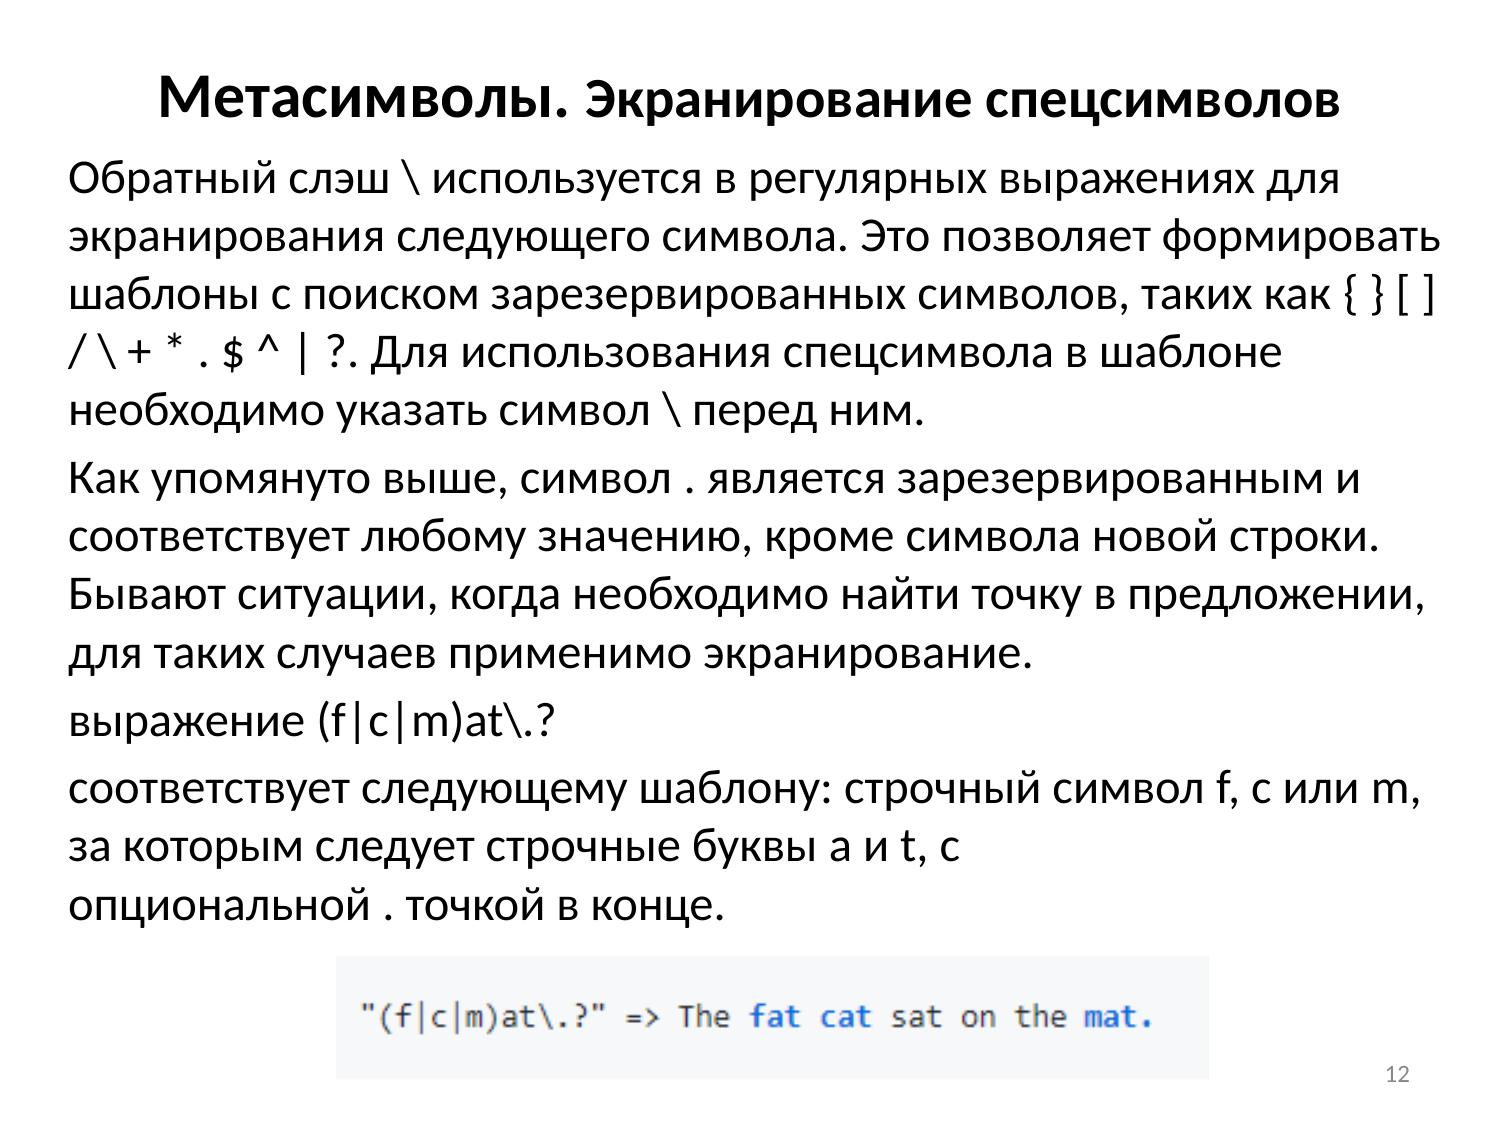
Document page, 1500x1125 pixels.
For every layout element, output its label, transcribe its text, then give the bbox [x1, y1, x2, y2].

title Метасимволы. Экранирование спецсимволов [75, 45, 1425, 137]
slide_number 12 [1207, 1042, 1425, 1103]
picture [336, 951, 1209, 1095]
list Обратный слэш \ используется в регулярных выражениях для экранирования следующего символа. Это позволяет формировать шаблоны с поиском зарезервированных символов, таких как { } [ ] / \ + * . $ ^ | ?. Для использования спецсимвола в шаблоне необходимо указать символ \ перед ним. Как упомянуто выше, символ . является зарезервированным и соответствует любому значению, кроме символа новой строки. Бывают ситуации, когда необходимо найти точку в предложении, для таких случаев применимо экранирование. выражение (f|c|m)at\.? соответствует следующему шаблону: строчный символ f, c или m, за которым следует строчные буквы a и t, с опциональной . точкой в конце. [53, 137, 1459, 952]
